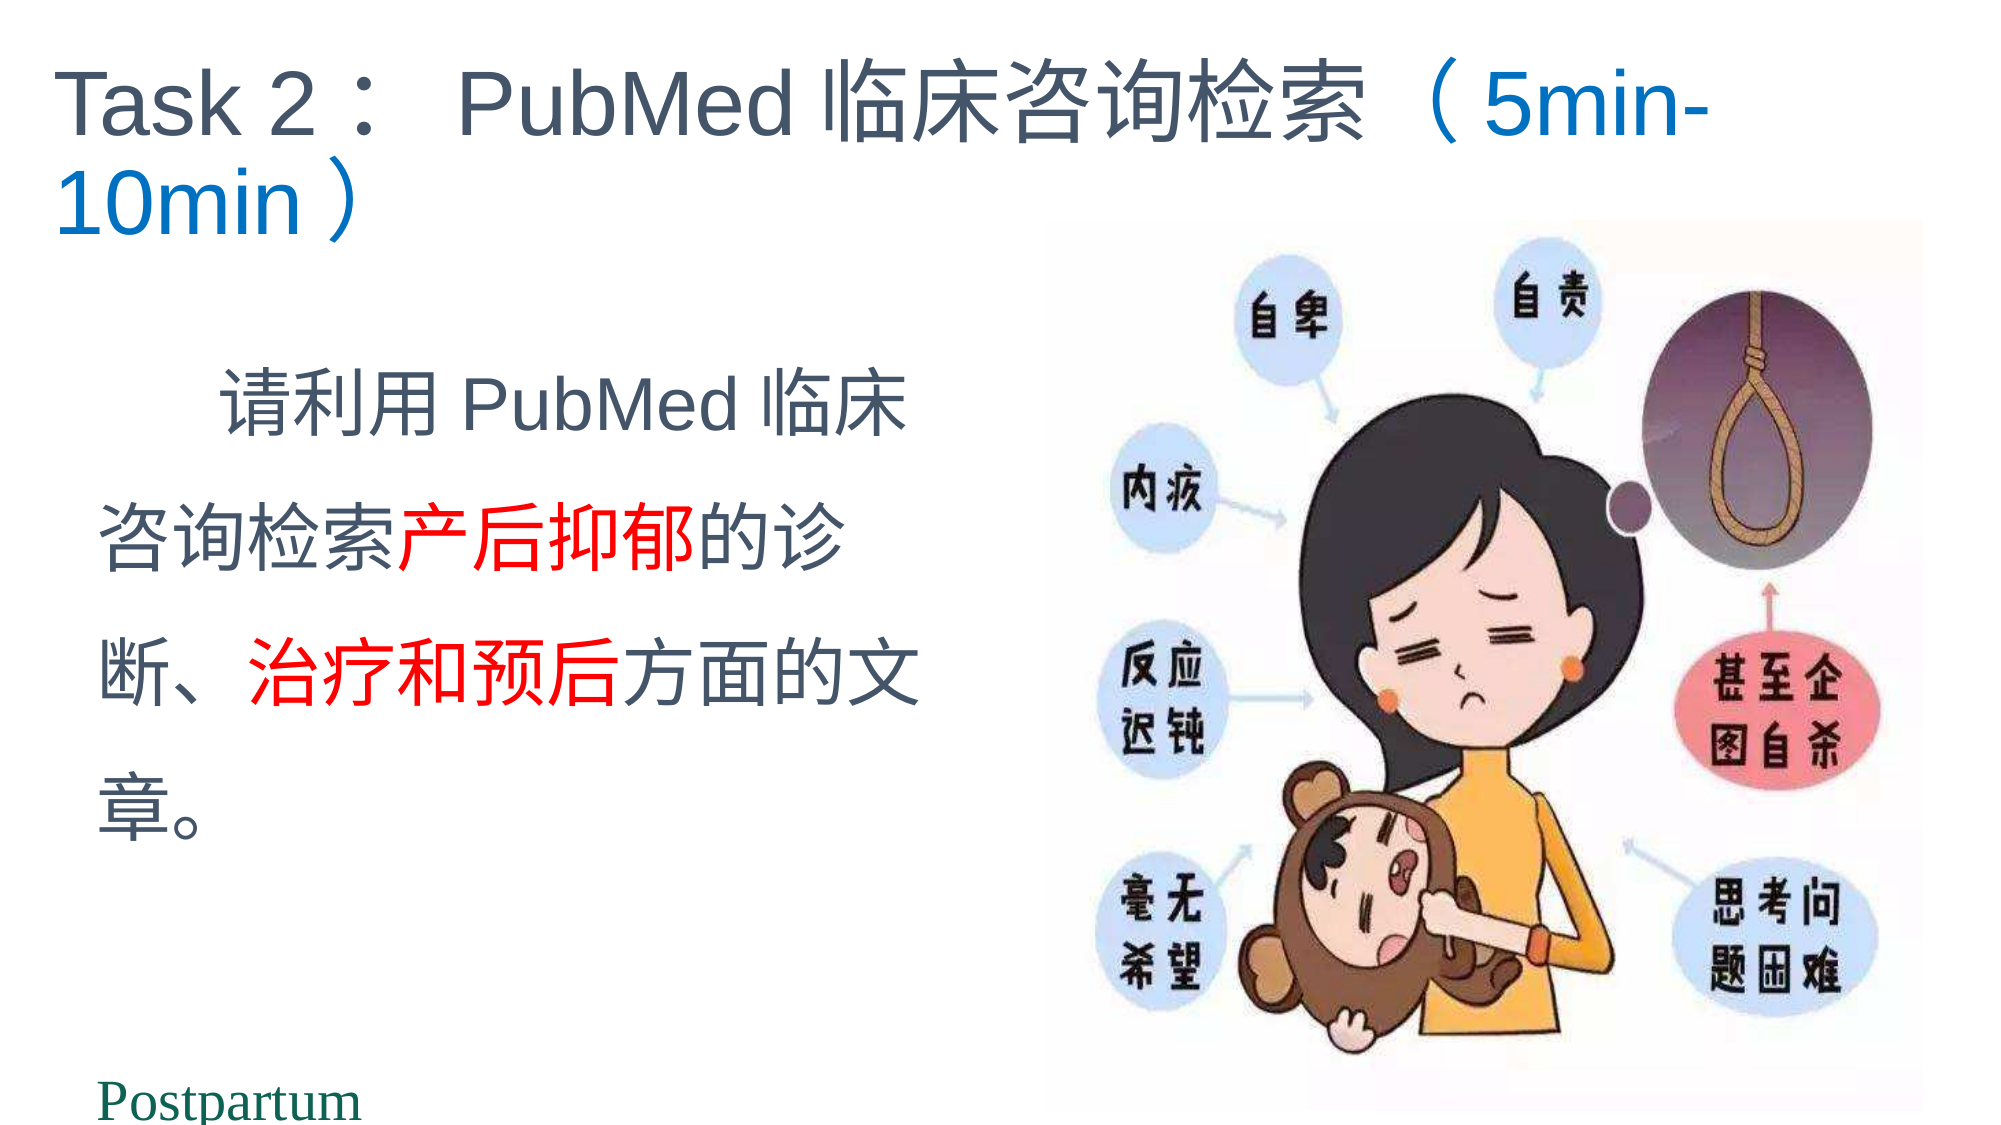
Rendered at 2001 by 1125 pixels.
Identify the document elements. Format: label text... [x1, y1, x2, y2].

picture [1045, 219, 1923, 1111]
title Task 2：PubMed临床咨询检索（5min-10min） [39, 48, 2000, 201]
list 请利用PubMed临床咨询检索产后抑郁的诊断、治疗和预后方面的文章。 Postpartum depression，Diagnosis，Therapy， Prognosis [82, 303, 988, 732]
